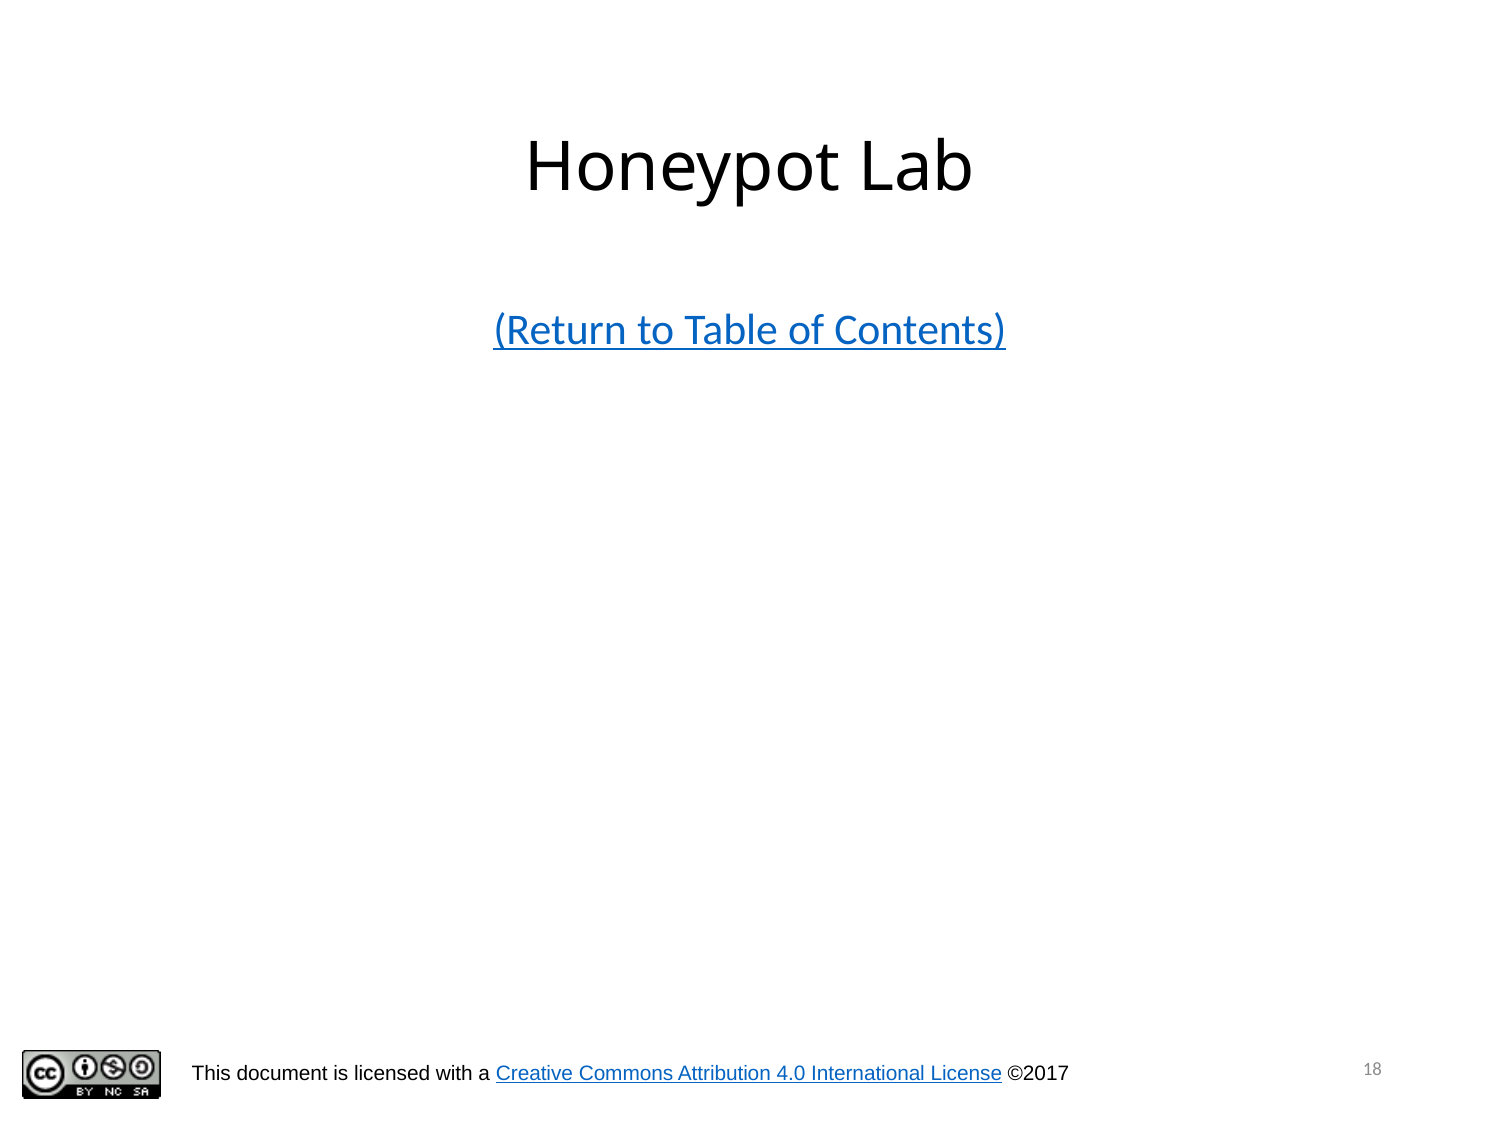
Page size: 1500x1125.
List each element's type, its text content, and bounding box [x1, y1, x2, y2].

list (Return to Table of Contents) [102, 299, 1398, 1014]
picture [22, 1050, 161, 1099]
slide_number 18 [1315, 1038, 1397, 1099]
title Honeypot Lab [102, 59, 1398, 278]
